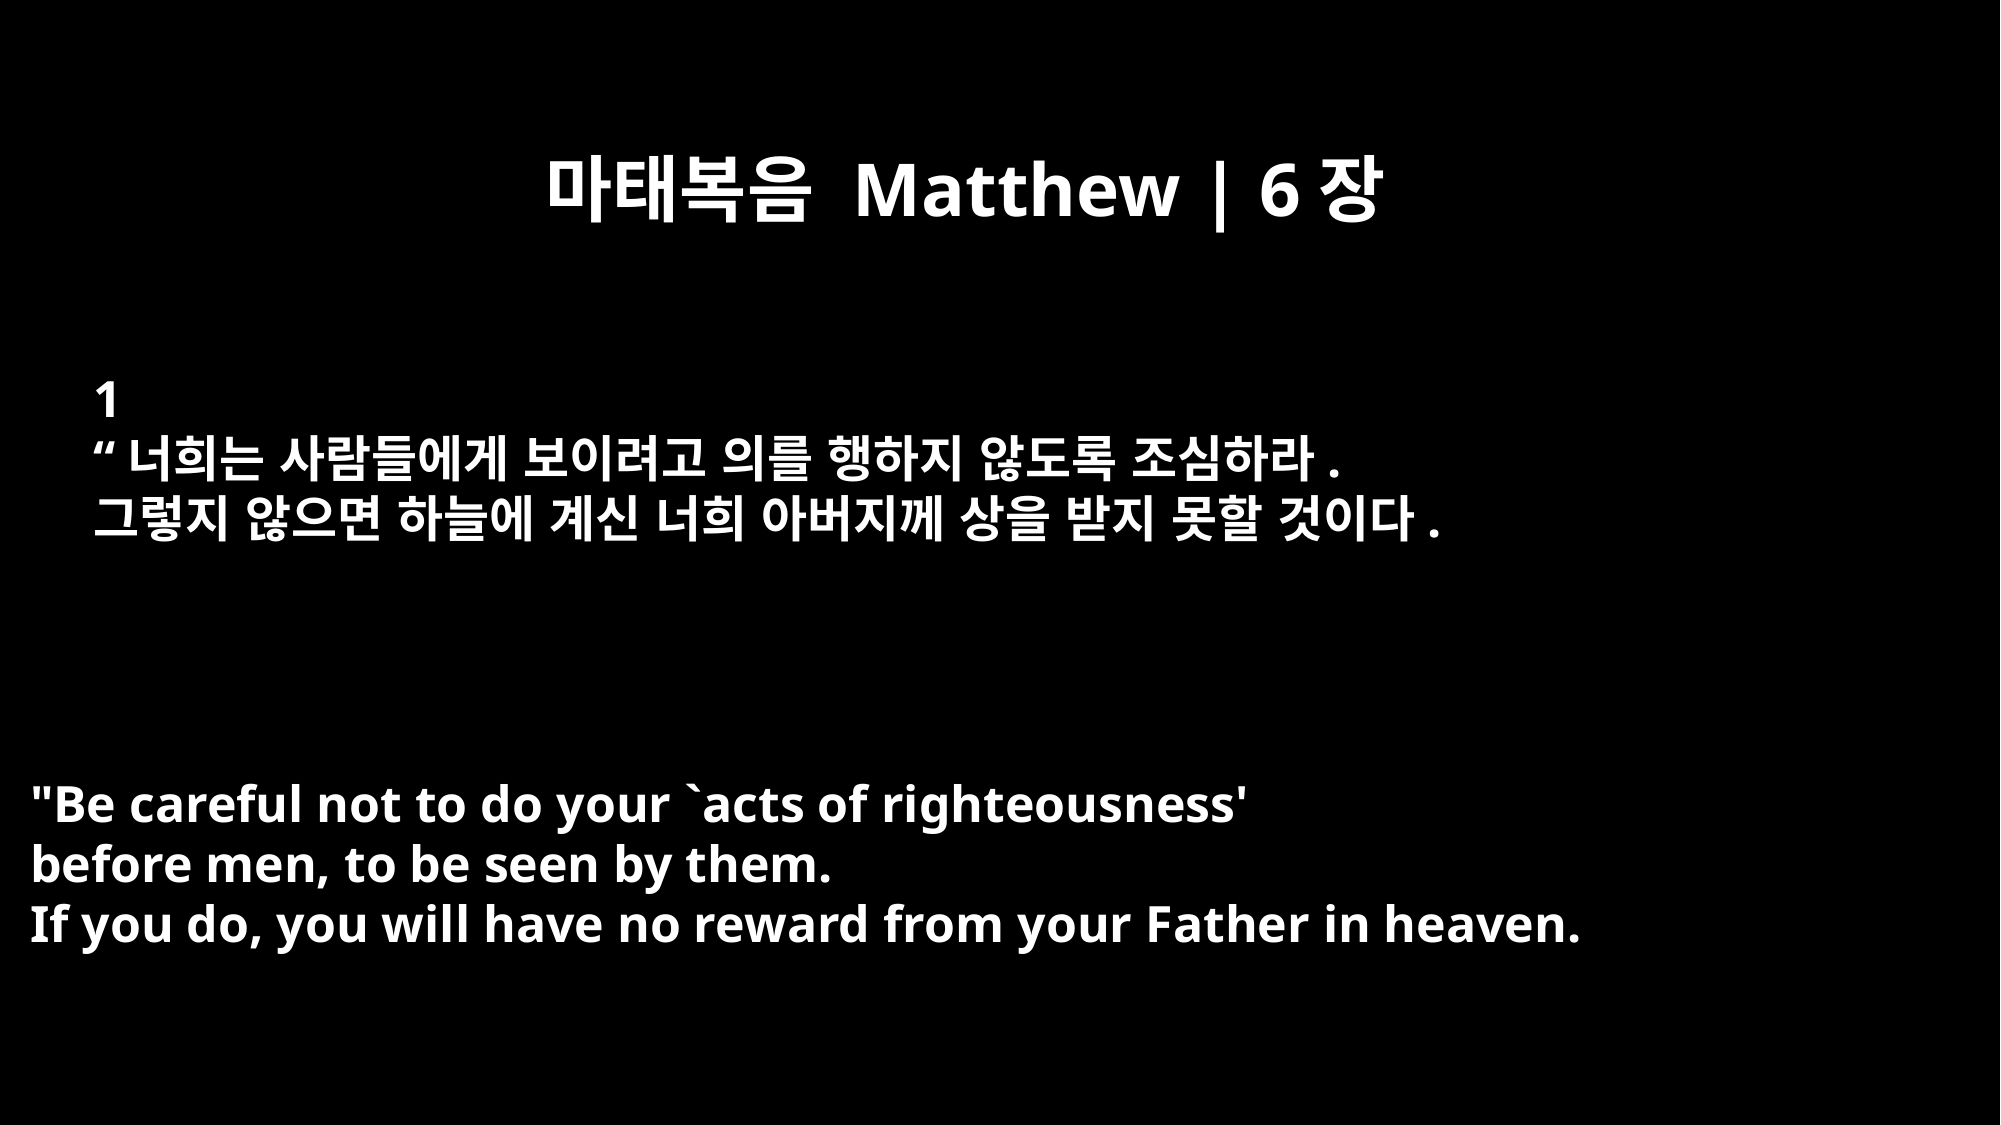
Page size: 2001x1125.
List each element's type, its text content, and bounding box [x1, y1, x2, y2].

text_box 마태복음 Matthew | 6장 [530, 136, 1401, 239]
text_box "Be careful not to do your `acts of righteousness' before men, to be seen by them. If you do, you will have no reward from your Father in heaven. [15, 764, 1598, 960]
text_box ﻿1 “너희는 사람들에게 보이려고 의를 행하지 않도록 조심하라. 그렇지 않으면 하늘에 계신 너희 아버지께 상을 받지 못할 것이다. [78, 359, 1457, 555]
